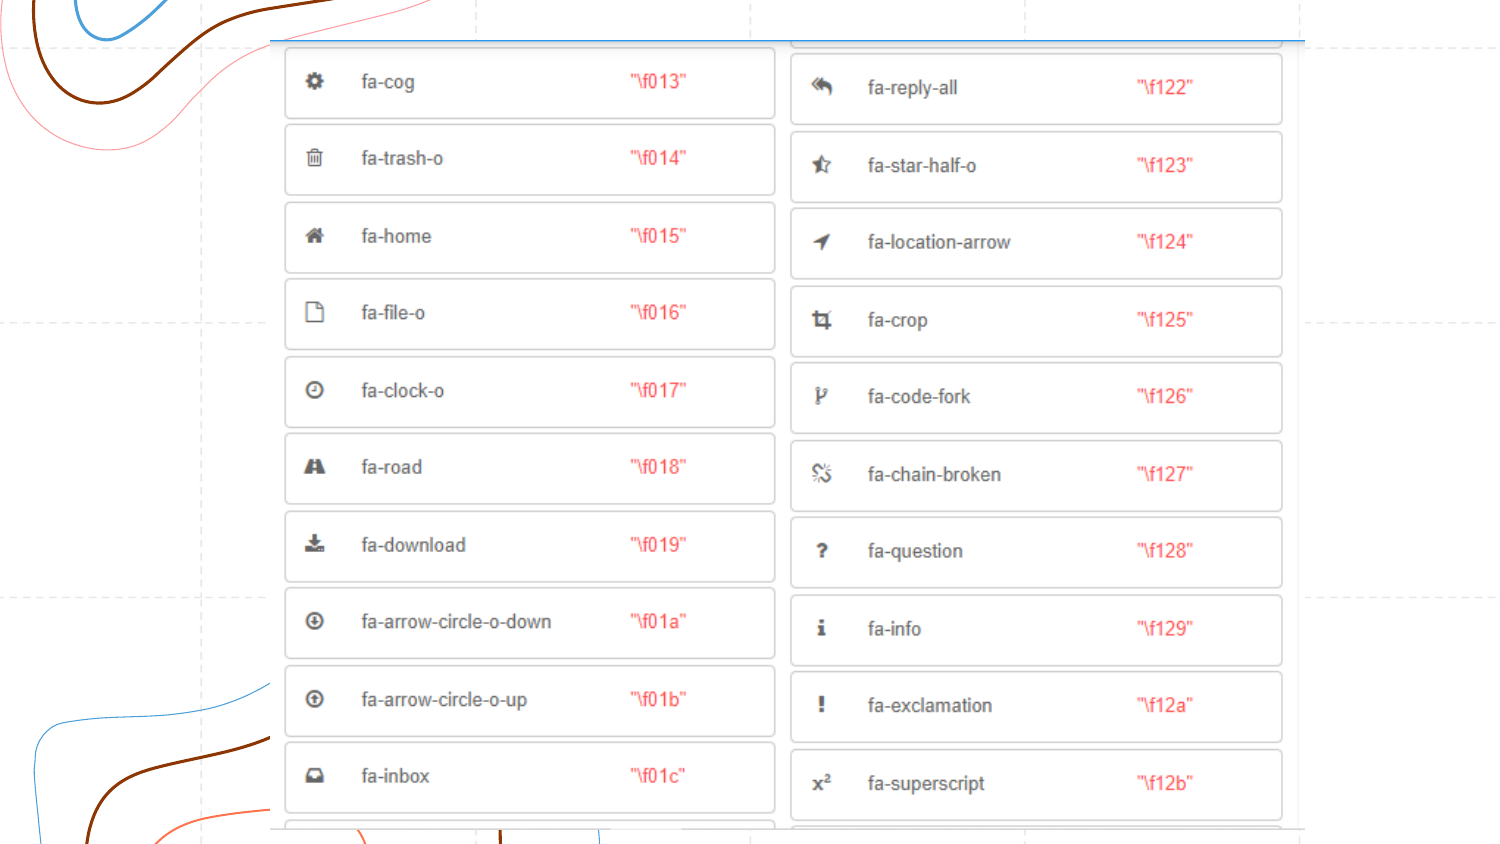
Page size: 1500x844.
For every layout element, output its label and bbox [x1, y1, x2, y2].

picture [270, 40, 1305, 830]
